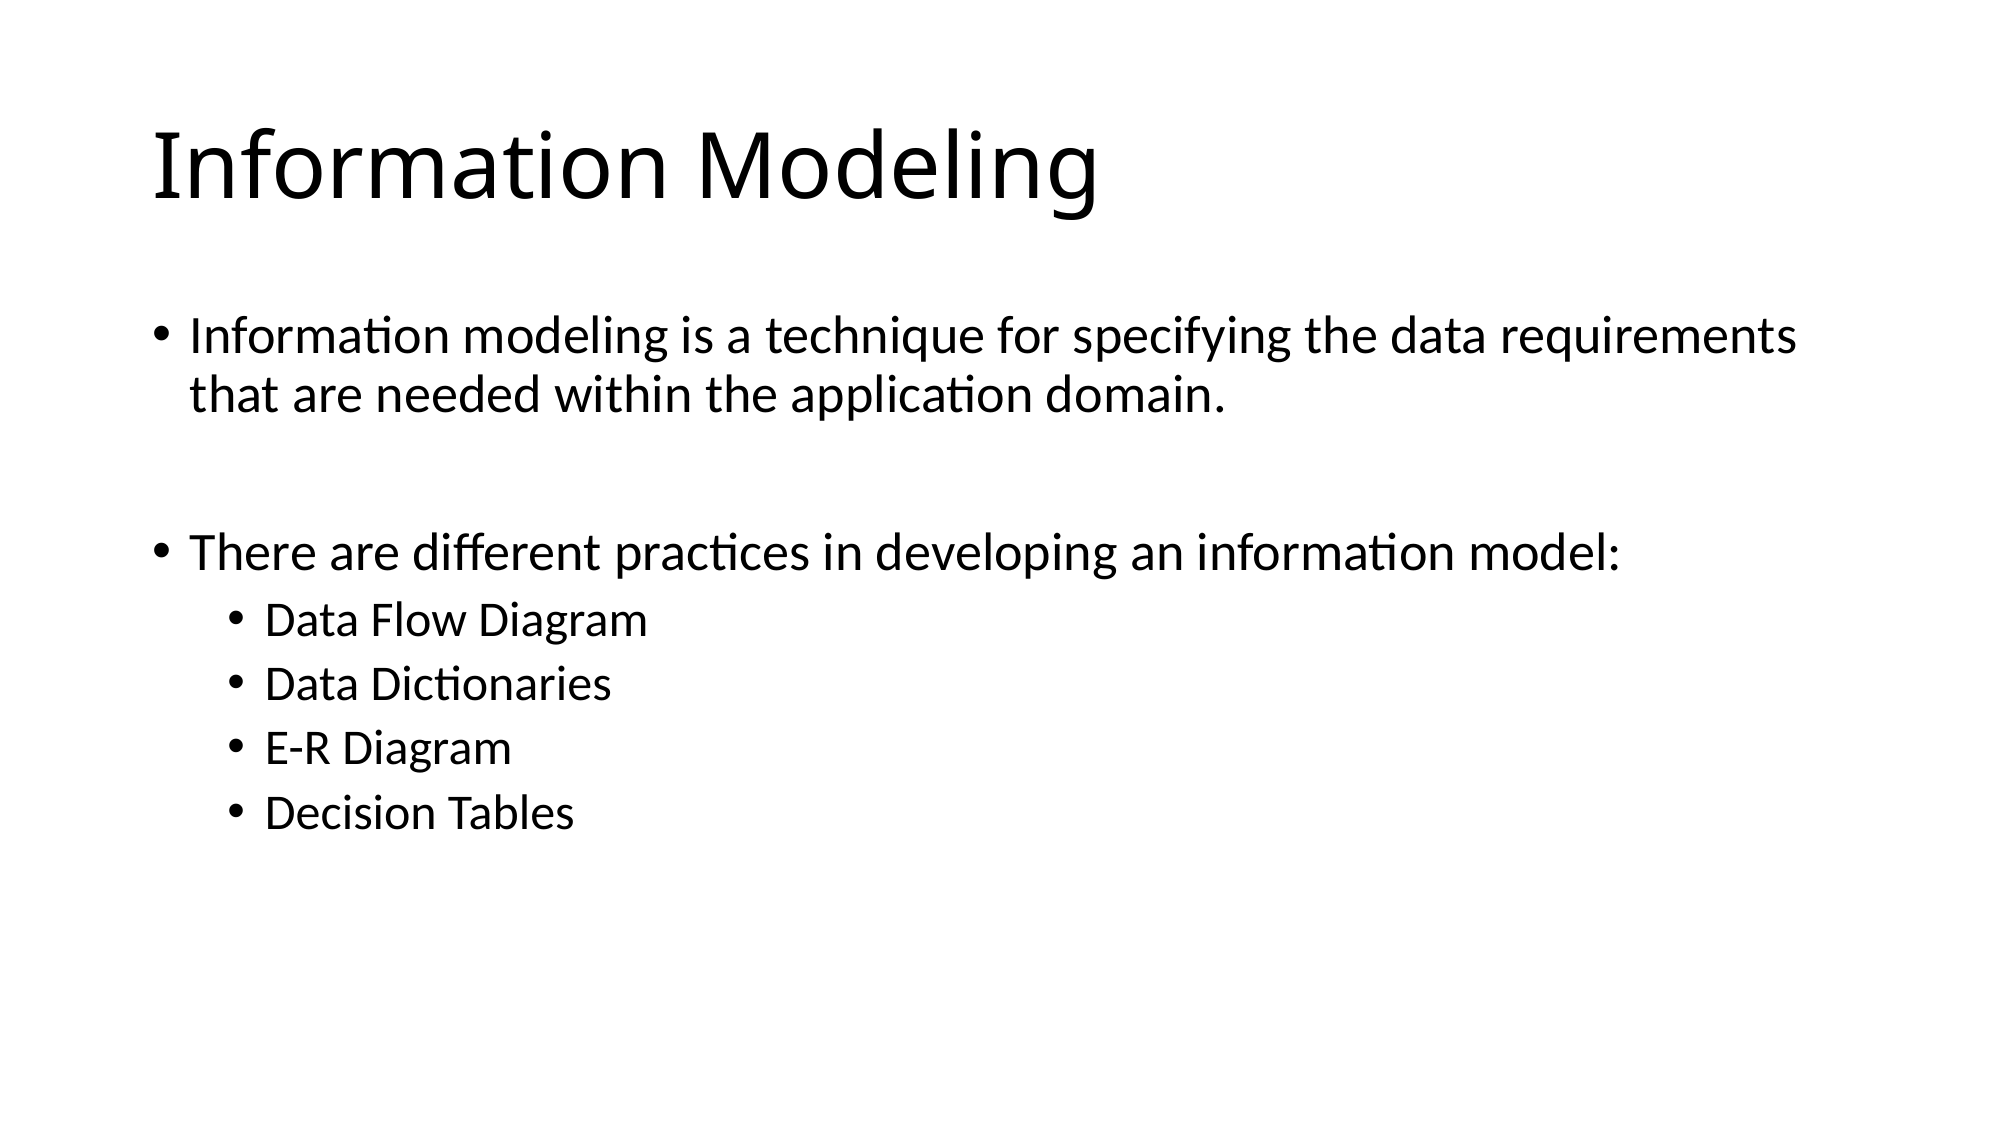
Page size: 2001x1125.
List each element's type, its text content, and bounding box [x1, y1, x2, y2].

list Information modeling is a technique for specifying the data requirements that are needed within the application domain. There are different practices in developing an information model: Data Flow Diagram Data Dictionaries E-R Diagram Decision Tables [137, 299, 1863, 1014]
title Information Modeling [137, 59, 1863, 278]
